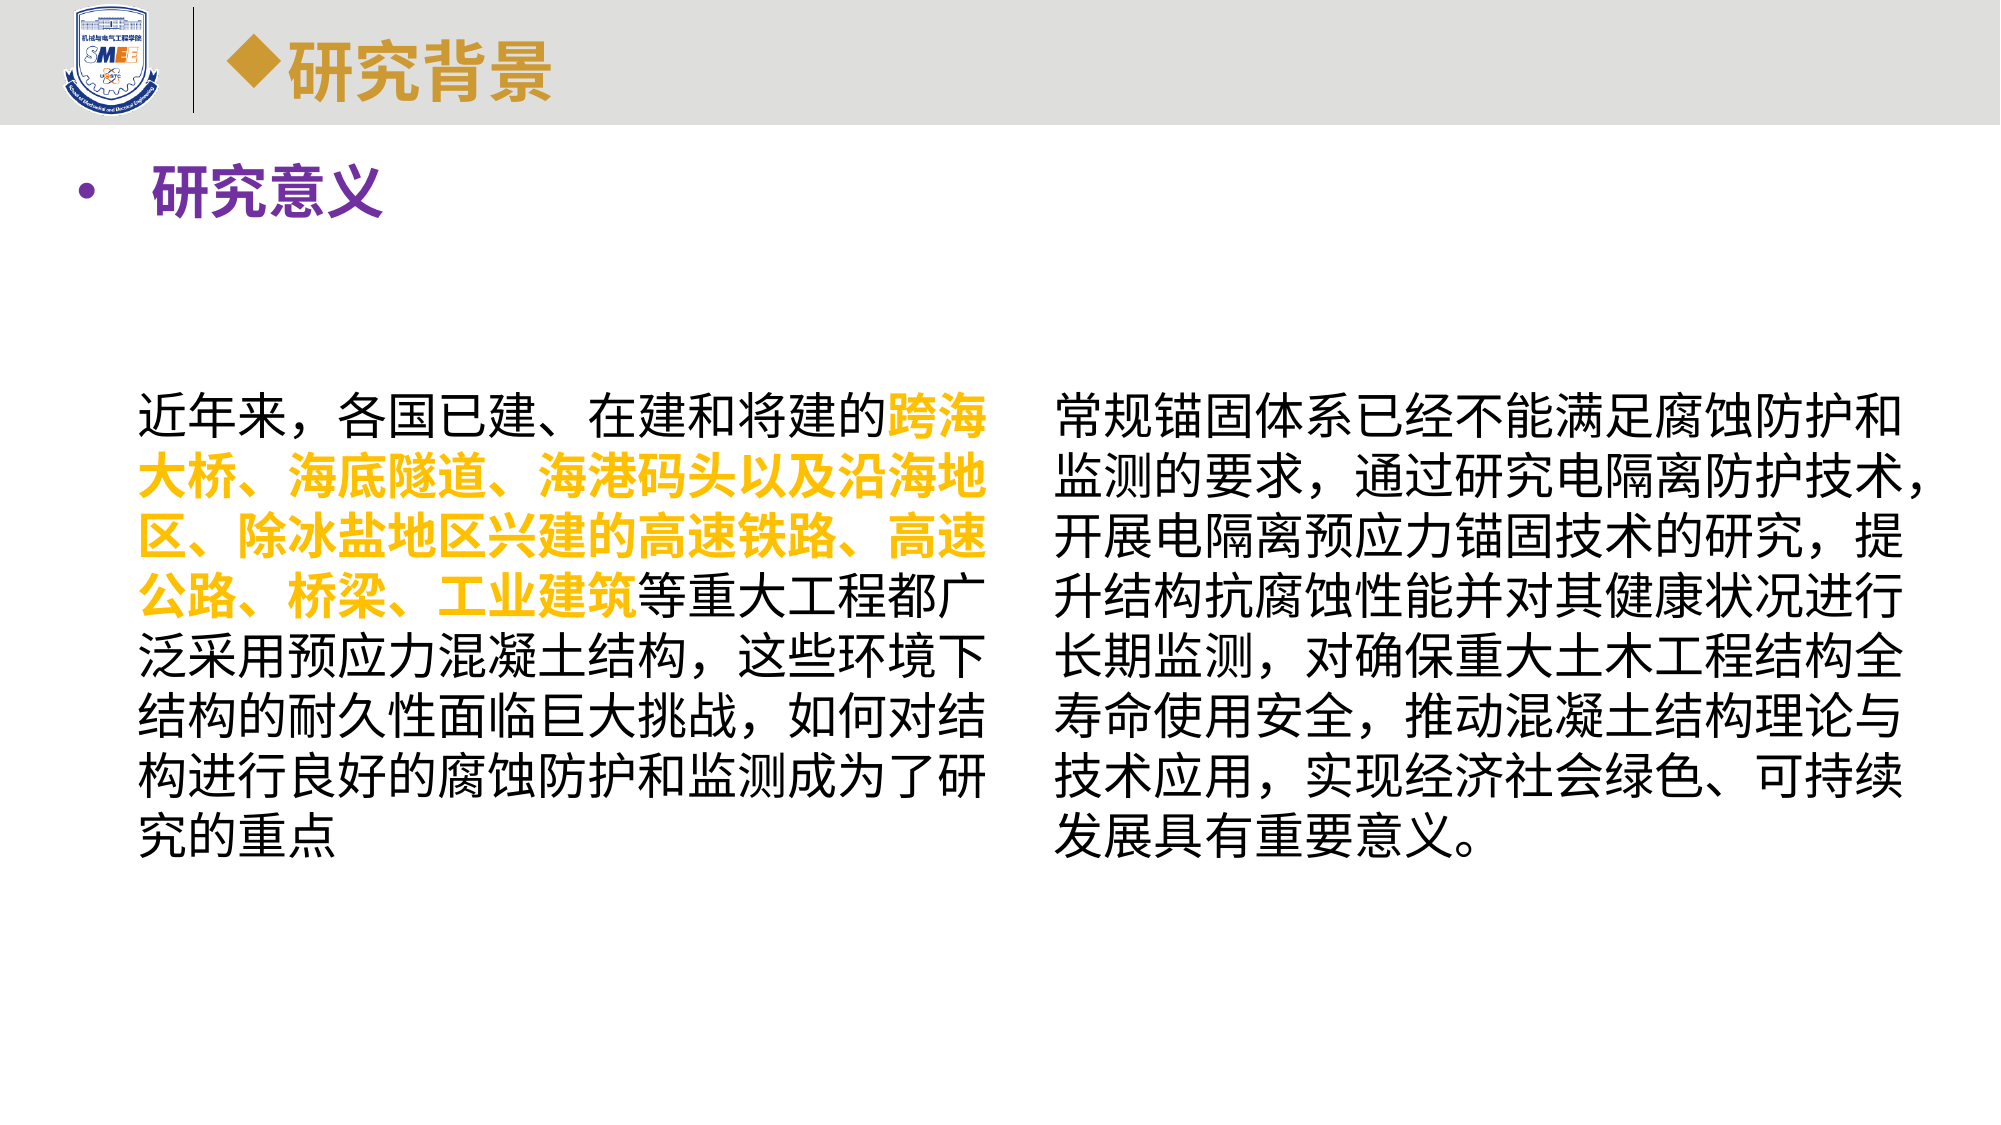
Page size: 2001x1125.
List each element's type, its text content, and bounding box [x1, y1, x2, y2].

text_box 常规锚固体系已经不能满足腐蚀防护和监测的要求，通过研究电隔离防护技术，开展电隔离预应力锚固技术的研究，提升结构抗腐蚀性能并对其健康状况进行长期监测，对确保重大土木工程结构全寿命使用安全，推动混凝土结构理论与技术应用，实现经济社会绿色、可持续发展具有重要意义。 [1039, 377, 1956, 872]
text_box 研究意义 [61, 147, 1934, 293]
text_box 研究背景 [206, 22, 570, 118]
text_box 近年来，各国已建、在建和将建的跨海大桥、海底隧道、海港码头以及沿海地区、除冰盐地区兴建的高速铁路、高速公路、桥梁、工业建筑等重大工程都广泛采用预应力混凝土结构，这些环境下结构的耐久性面临巨大挑战，如何对结构进行良好的腐蚀防护和监测成为了研究的重点 [122, 377, 1039, 872]
picture [0, 0, 2000, 125]
